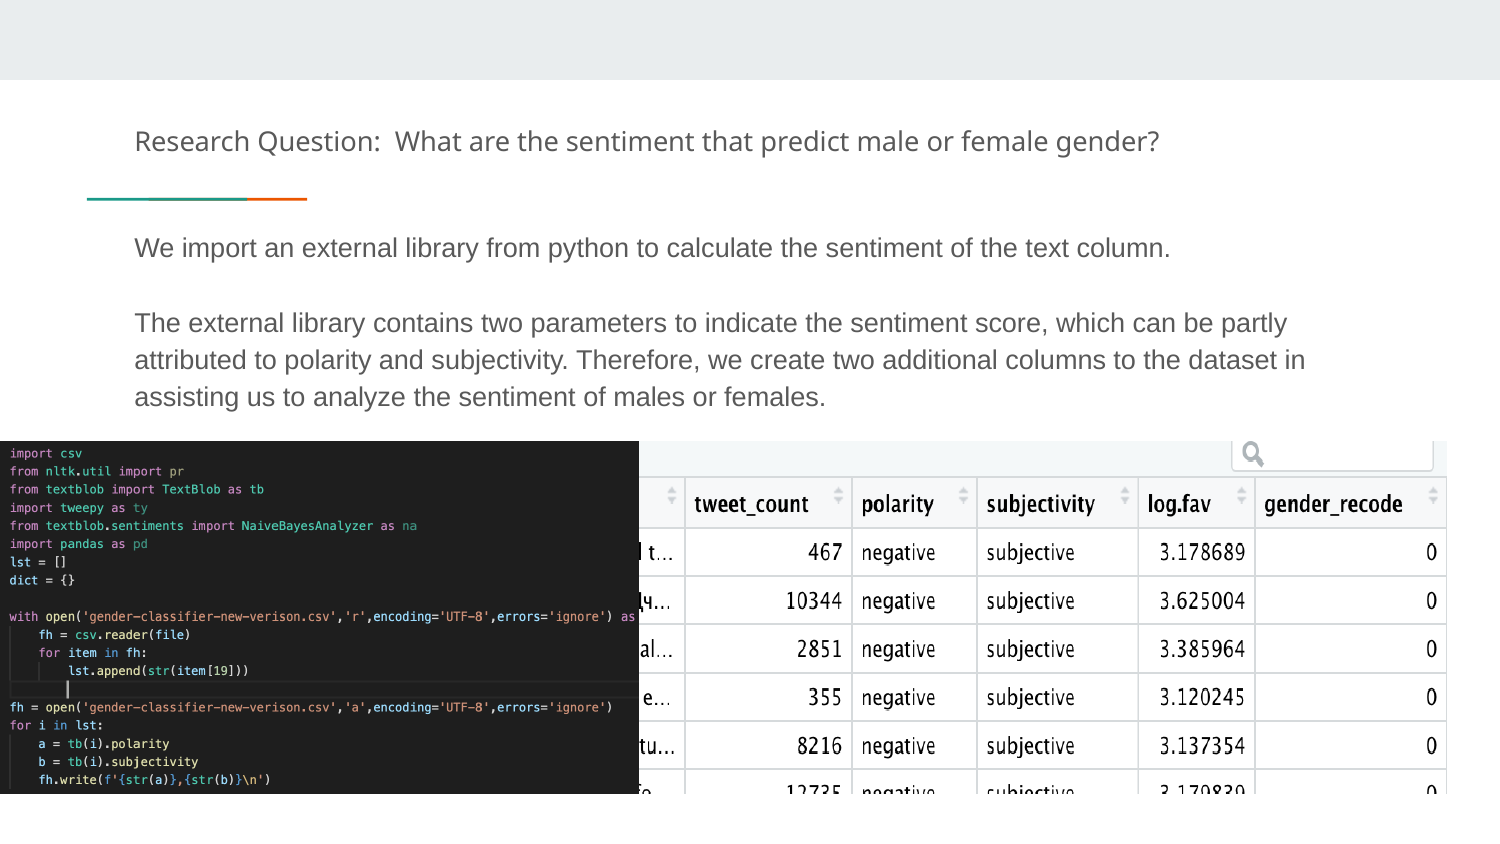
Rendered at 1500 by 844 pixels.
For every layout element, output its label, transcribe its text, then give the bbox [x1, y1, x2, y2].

list We import an external library from python to calculate the sentiment of the text column. The external library contains two parameters to indicate the sentiment score, which can be partly attributed to polarity and subjectivity. Therefore, we create two additional columns to the dataset in assisting us to analyze the sentiment of males or females. [119, 210, 1381, 439]
title Research Question: What are the sentiment that predict male or female gender? [119, 104, 1381, 192]
picture [0, 440, 1447, 794]
